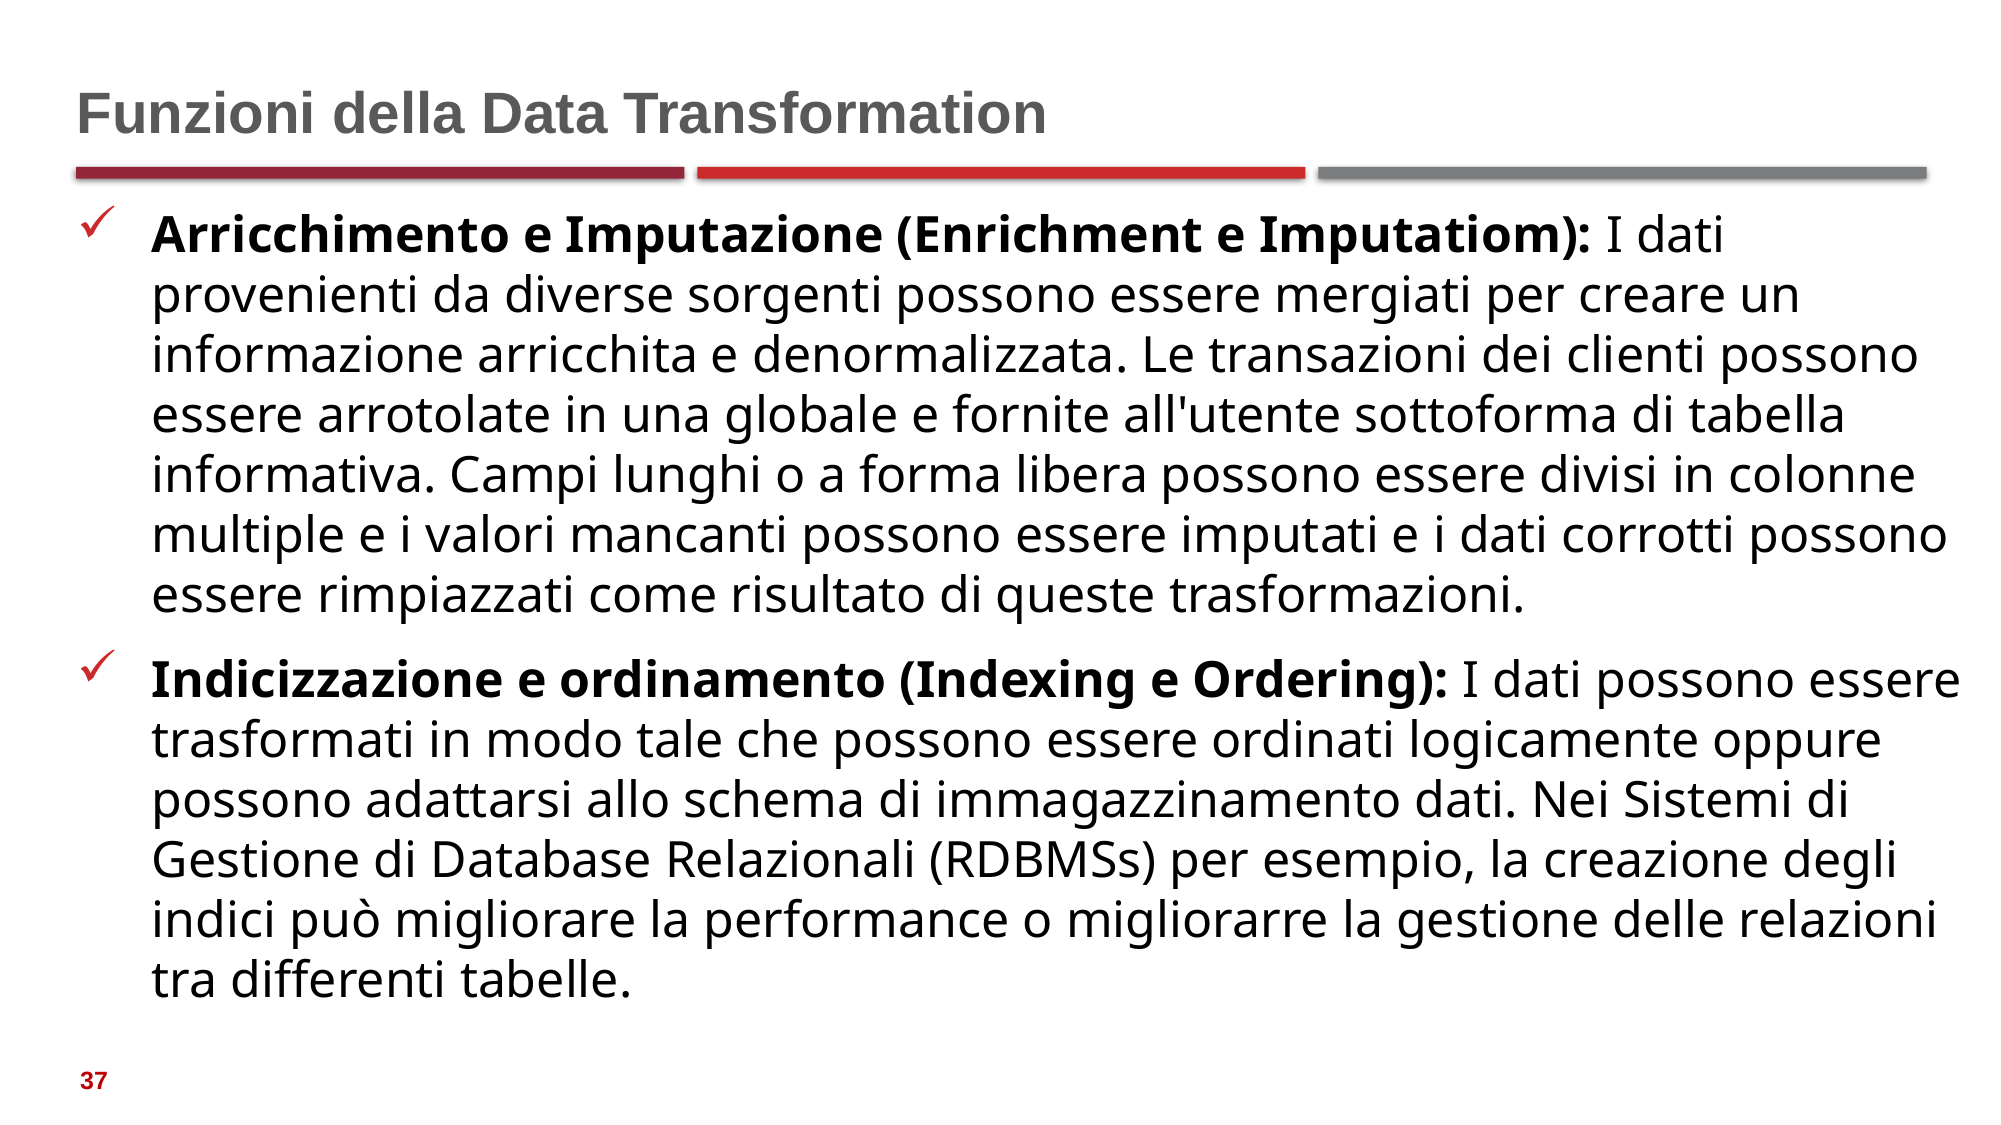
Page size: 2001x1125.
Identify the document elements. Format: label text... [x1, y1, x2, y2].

list Arricchimento e Imputazione (Enrichment e Imputatiom): I dati provenienti da diverse sorgenti possono essere mergiati per creare un informazione arricchita e denormalizzata. Le transazioni dei clienti possono essere arrotolate in una globale e fornite all'utente sottoforma di tabella informativa. Campi lunghi o a forma libera possono essere divisi in colonne multiple e i valori mancanti possono essere imputati e i dati corrotti possono essere rimpiazzati come risultato di queste trasformazioni. Indicizzazione e ordinamento (Indexing e Ordering): I dati possono essere trasformati in modo tale che possono essere ordinati logicamente oppure possono adattarsi allo schema di immagazzinamento dati. Nei Sistemi di Gestione di Database Relazionali (RDBMSs) per esempio, la creazione degli indici può migliorare la performance o migliorarre la gestione delle relazioni tra differenti tabelle. [76, 202, 1982, 923]
slide_number 37 [53, 1049, 136, 1110]
title Funzioni della Data Transformation [76, 82, 1926, 146]
